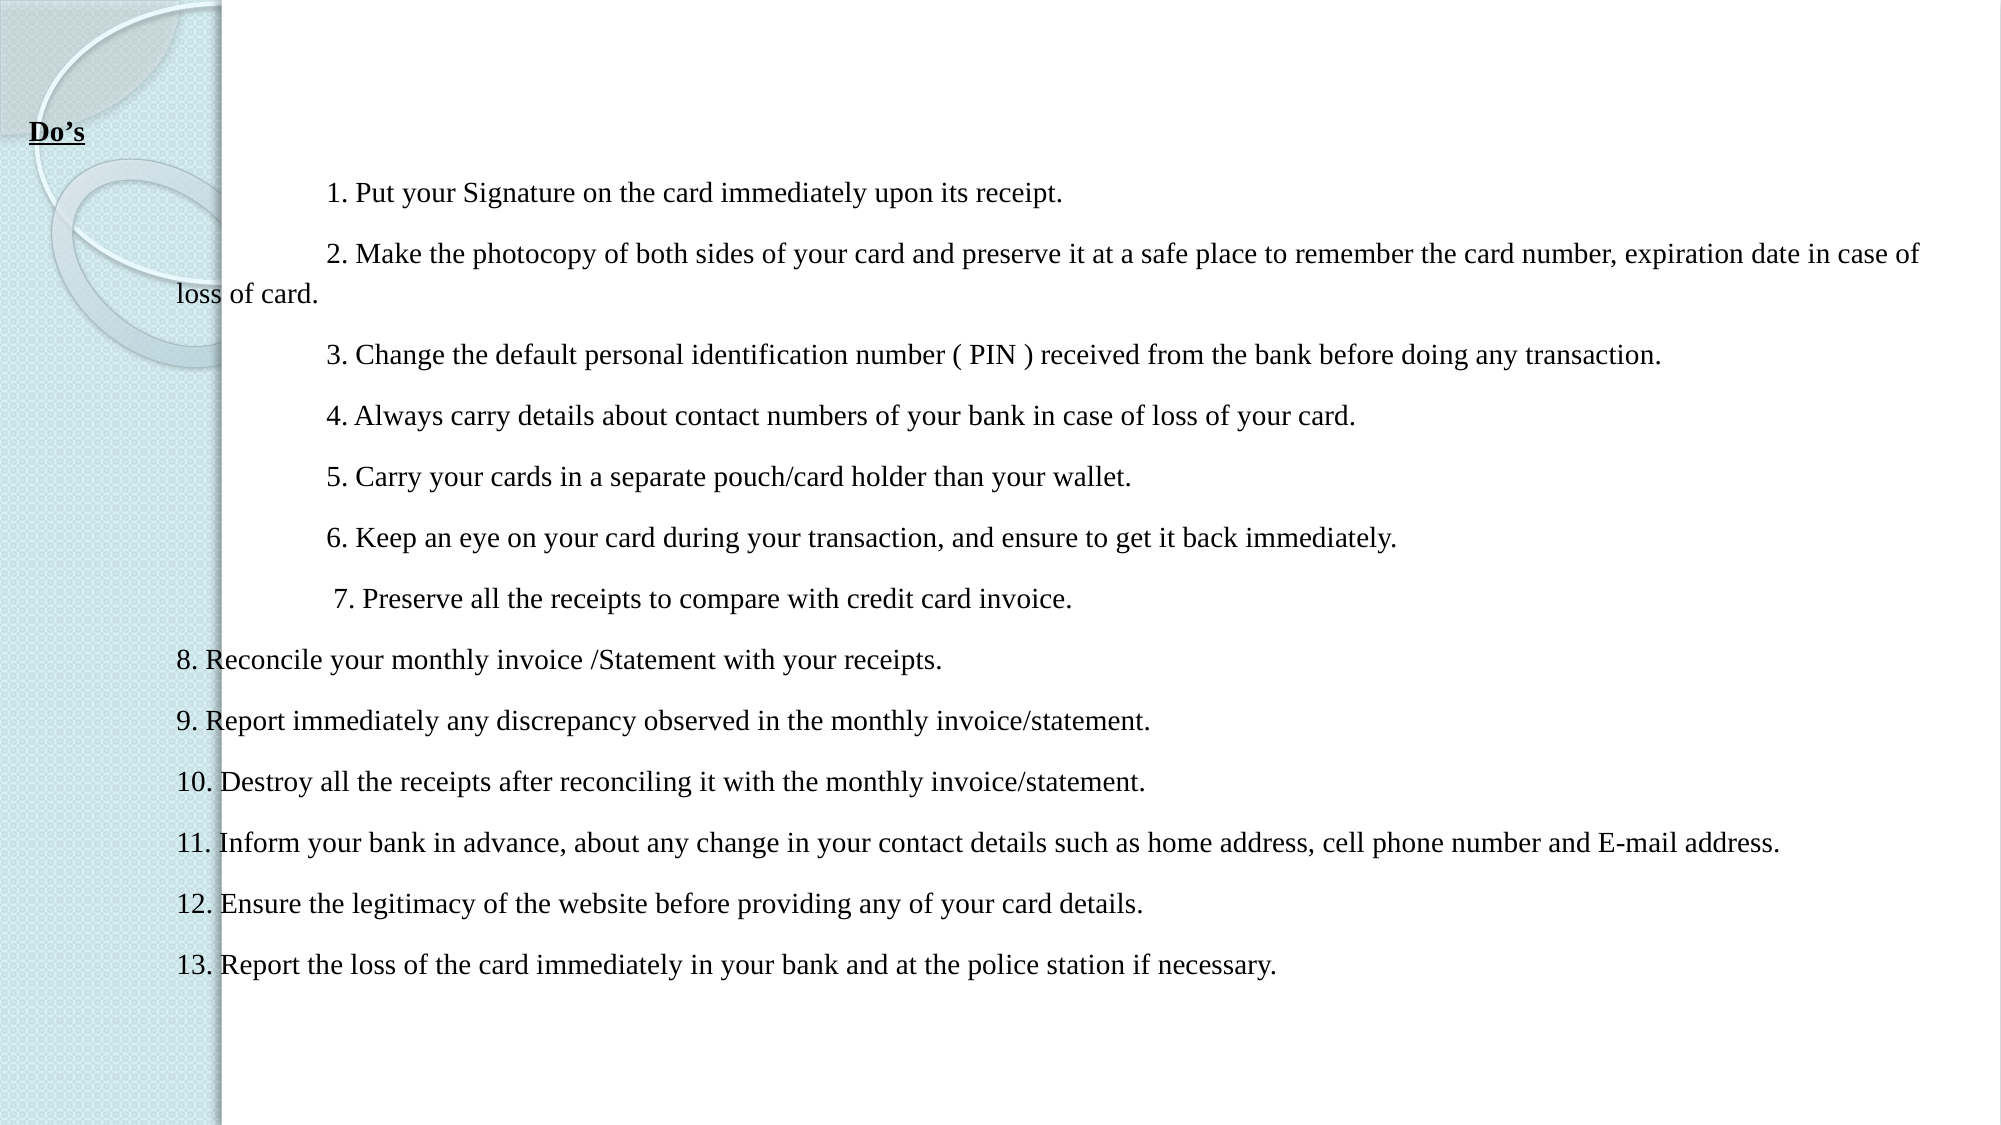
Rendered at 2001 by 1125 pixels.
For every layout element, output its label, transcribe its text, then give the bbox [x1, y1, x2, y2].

text_box Do’s 1. Put your Signature on the card immediately upon its receipt. 2. Make the photocopy of both sides of your card and preserve it at a safe place to remember the card number, expiration date in case of loss of card. 3. Change the default personal identification number ( PIN ) received from the bank before doing any transaction. 4. Always carry details about contact numbers of your bank in case of loss of your card. 5. Carry your cards in a separate pouch/card holder than your wallet. 6. Keep an eye on your card during your transaction, and ensure to get it back immediately. 7. Preserve all the receipts to compare with credit card invoice. 8. Reconcile your monthly invoice /Statement with your receipts. 9. Report immediately any discrepancy observed in the monthly invoice/statement. 10. Destroy all the receipts after reconciling it with the monthly invoice/statement. 11. Inform your bank in advance, about any change in your contact details such as home address, cell phone number and E-mail address. 12. Ensure the legitimacy of the website before providing any of your card details. 13. Report the loss of the card immediately in your bank and at the police station if necessary. [13, 92, 1947, 996]
